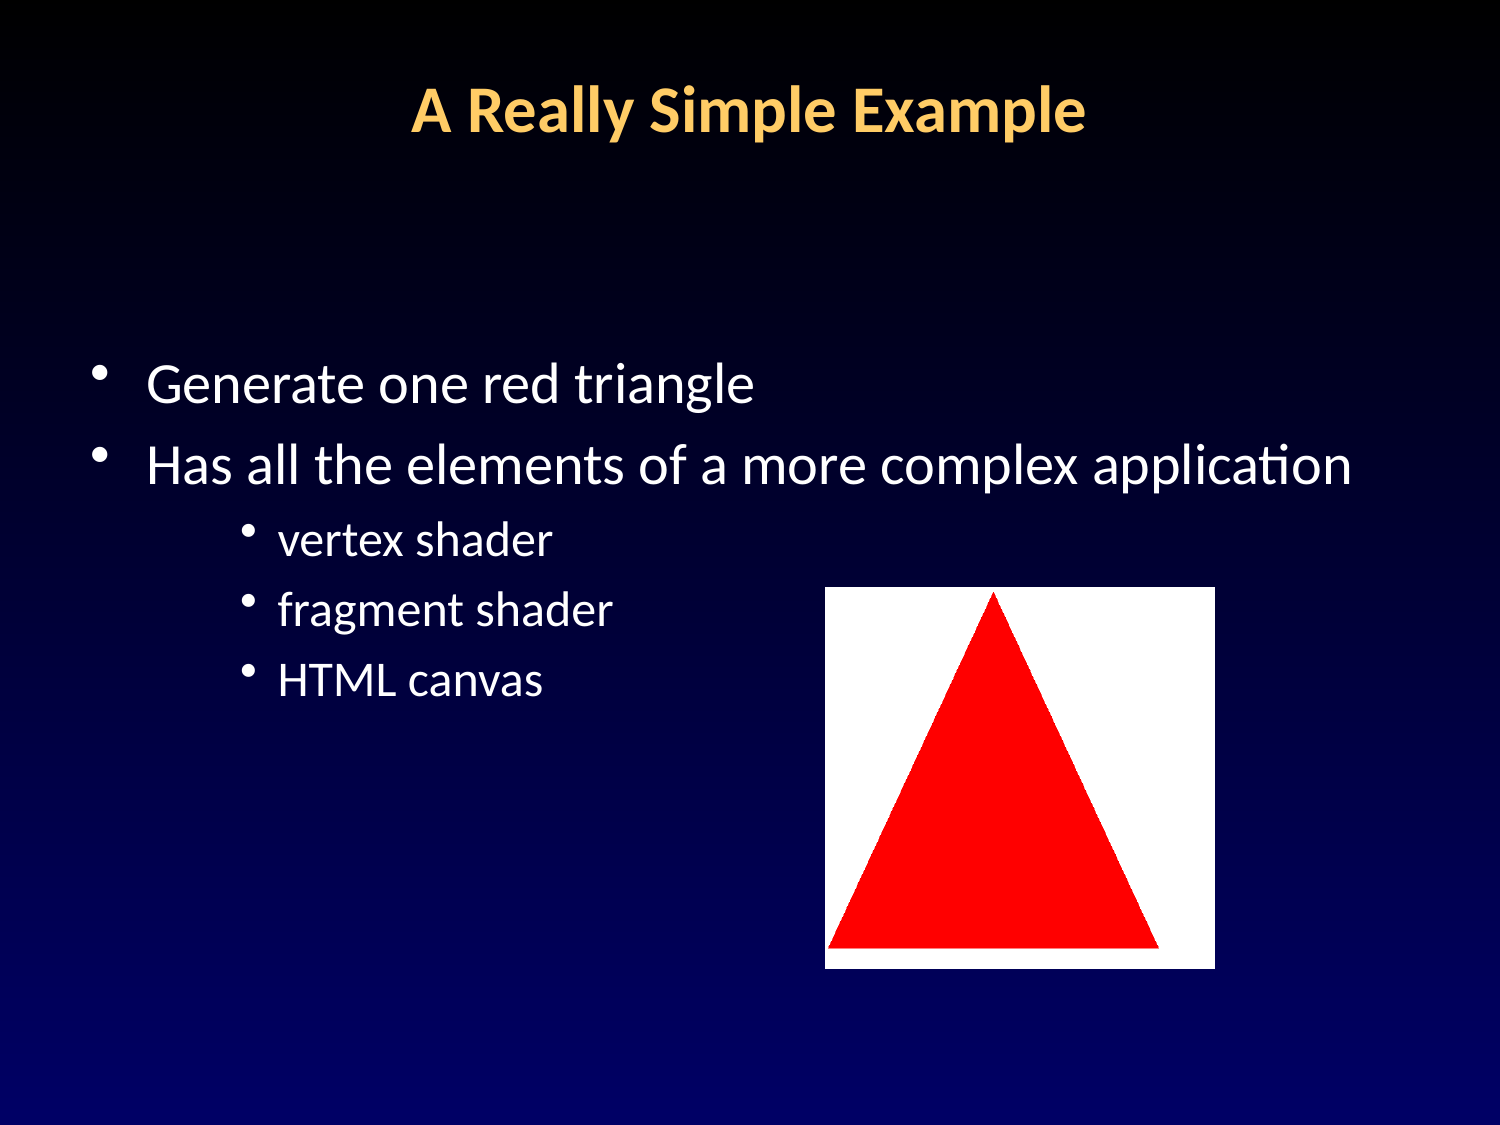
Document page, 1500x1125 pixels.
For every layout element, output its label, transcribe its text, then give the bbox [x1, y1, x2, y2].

picture [824, 587, 1215, 969]
list Generate one red triangle Has all the elements of a more complex application vertex shader fragment shader HTML canvas [75, 337, 1429, 1022]
title A Really Simple Example [24, 24, 1475, 188]
